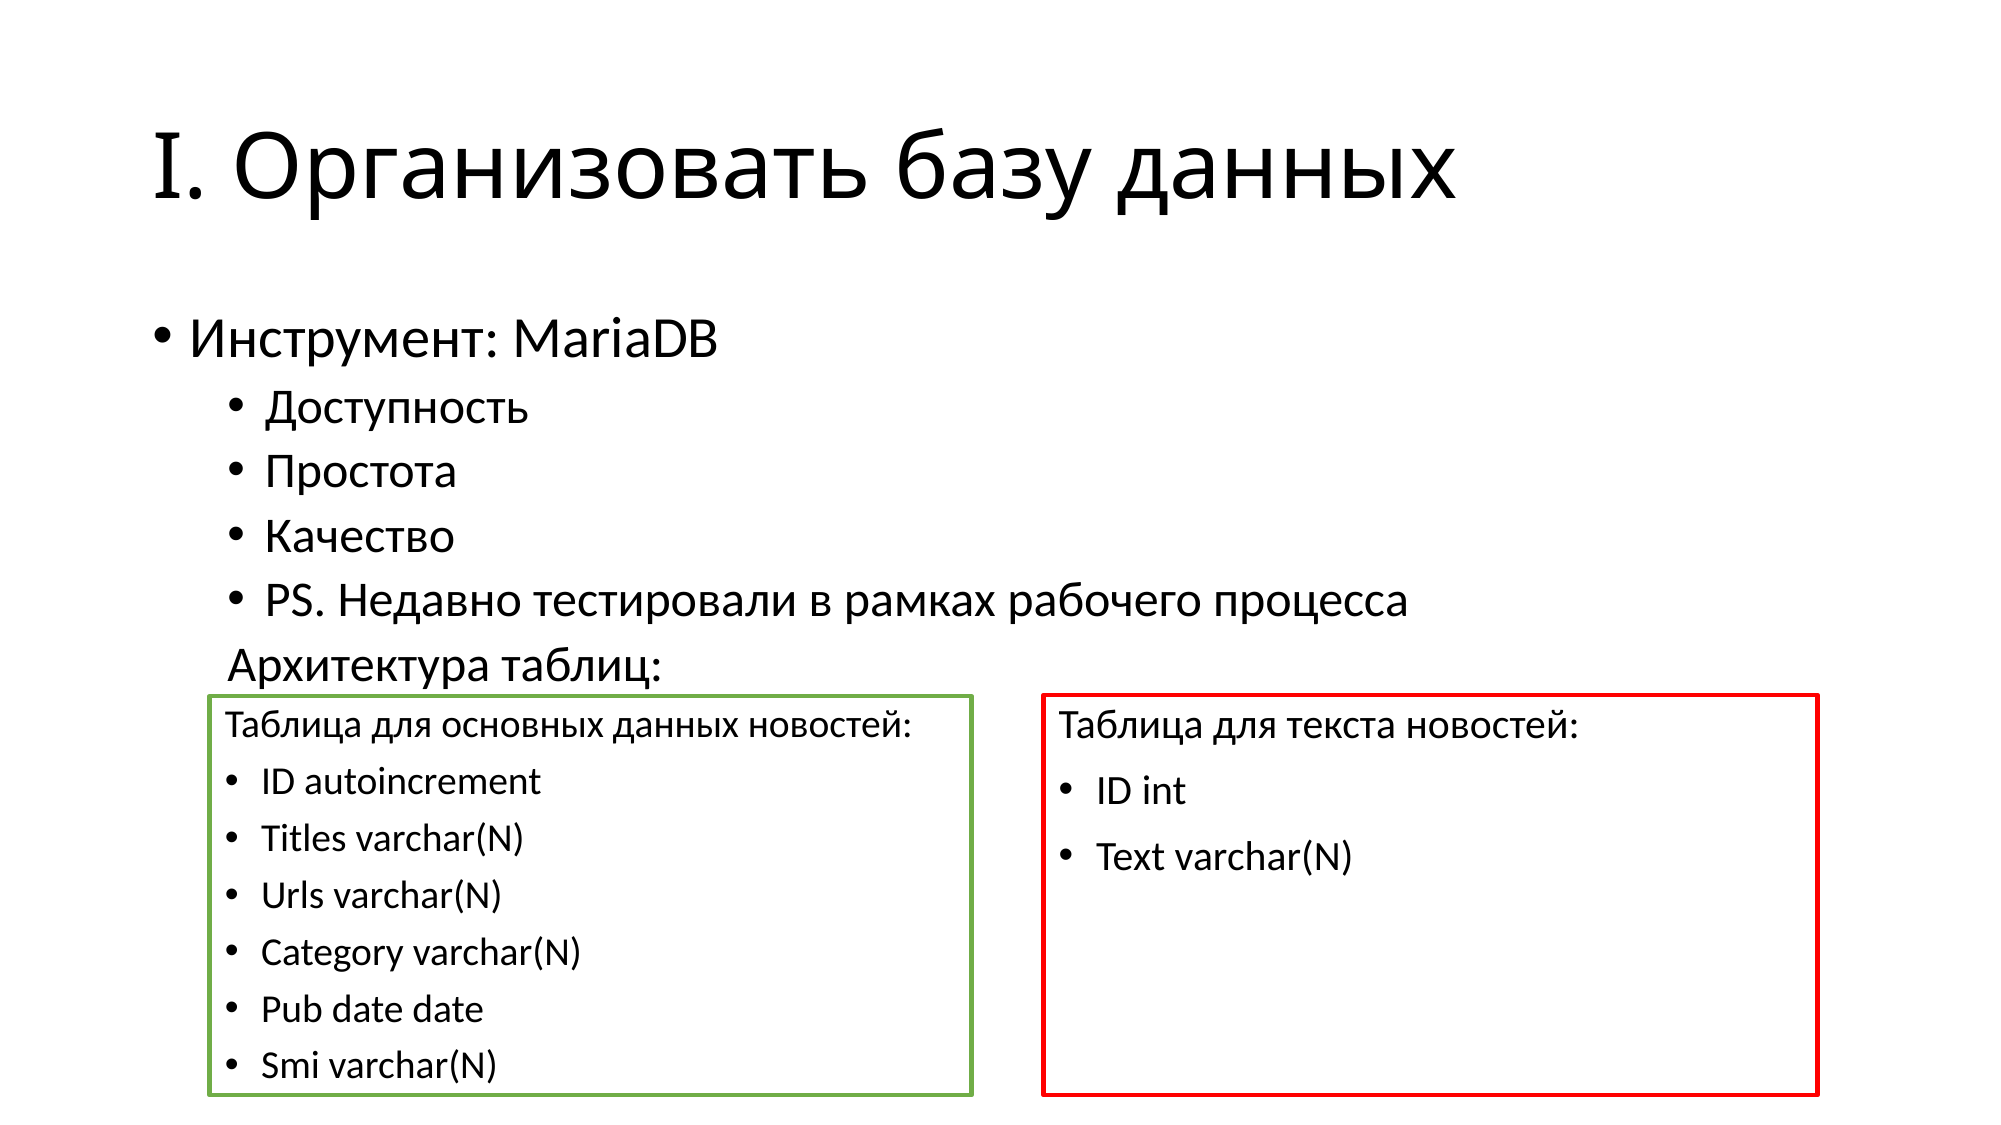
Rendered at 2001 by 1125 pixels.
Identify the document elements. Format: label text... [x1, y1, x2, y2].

text_box Таблица для текста новостей: ID int Text varchar(N) [1043, 694, 1818, 1096]
title I. Организовать базу данных [137, 59, 1863, 278]
list Инструмент: MariaDB Доступность Простота Качество PS. Недавно тестировали в рамках рабочего процесса Архитектура таблиц: [137, 299, 1863, 714]
text_box Таблица для основных данных новостей: ID autoincrement Titles varchar(N) Urls varchar(N) Category varchar(N) Pub date date Smi varchar(N) [209, 696, 972, 1096]
